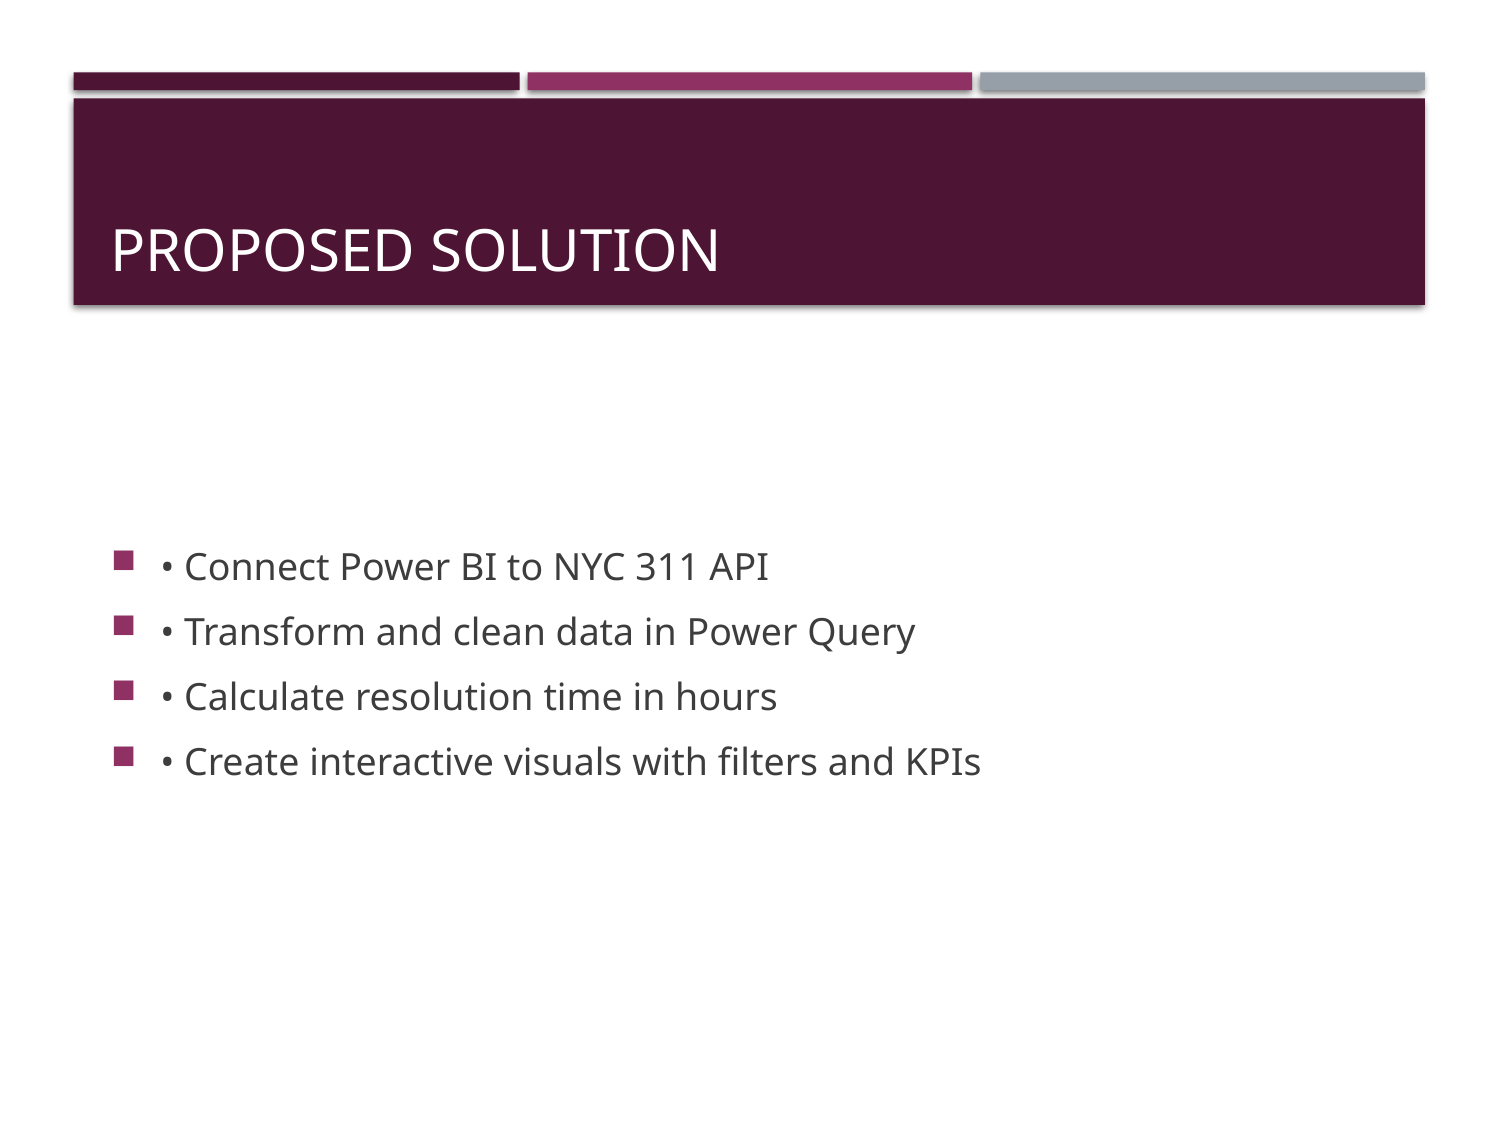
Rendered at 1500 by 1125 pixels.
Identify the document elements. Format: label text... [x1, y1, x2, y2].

title Proposed Solution [95, 112, 1406, 291]
list • Connect Power BI to NYC 311 API • Transform and clean data in Power Query • Calculate resolution time in hours • Create interactive visuals with filters and KPIs [95, 365, 1406, 962]
